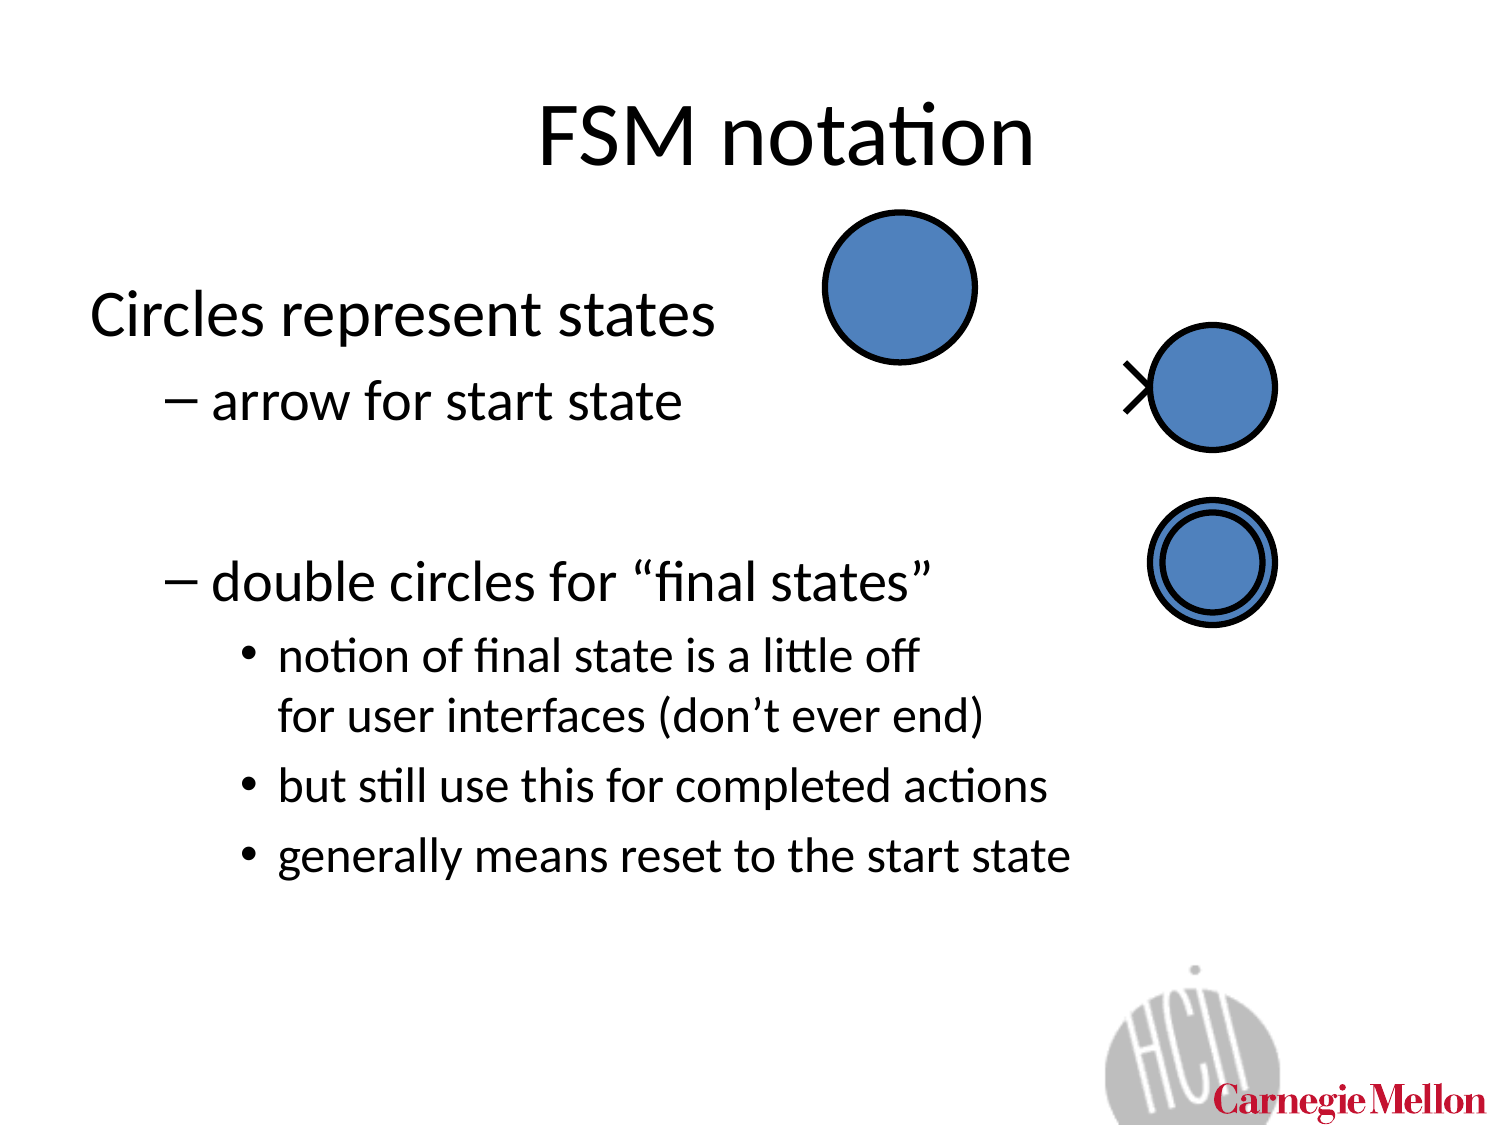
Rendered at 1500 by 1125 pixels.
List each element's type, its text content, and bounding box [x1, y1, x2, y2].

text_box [1149, 499, 1276, 626]
list Circles represent states arrow for start state double circles for “final states” notion of final state is a little off for user interfaces (don’t ever end) but still use this for completed actions generally means reset to the start state [75, 262, 1500, 1088]
title FSM notation [75, 45, 1500, 233]
picture [1100, 1088, 1286, 1125]
picture [1246, 1104, 1251, 1112]
text_box [824, 212, 975, 363]
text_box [1124, 324, 1276, 451]
